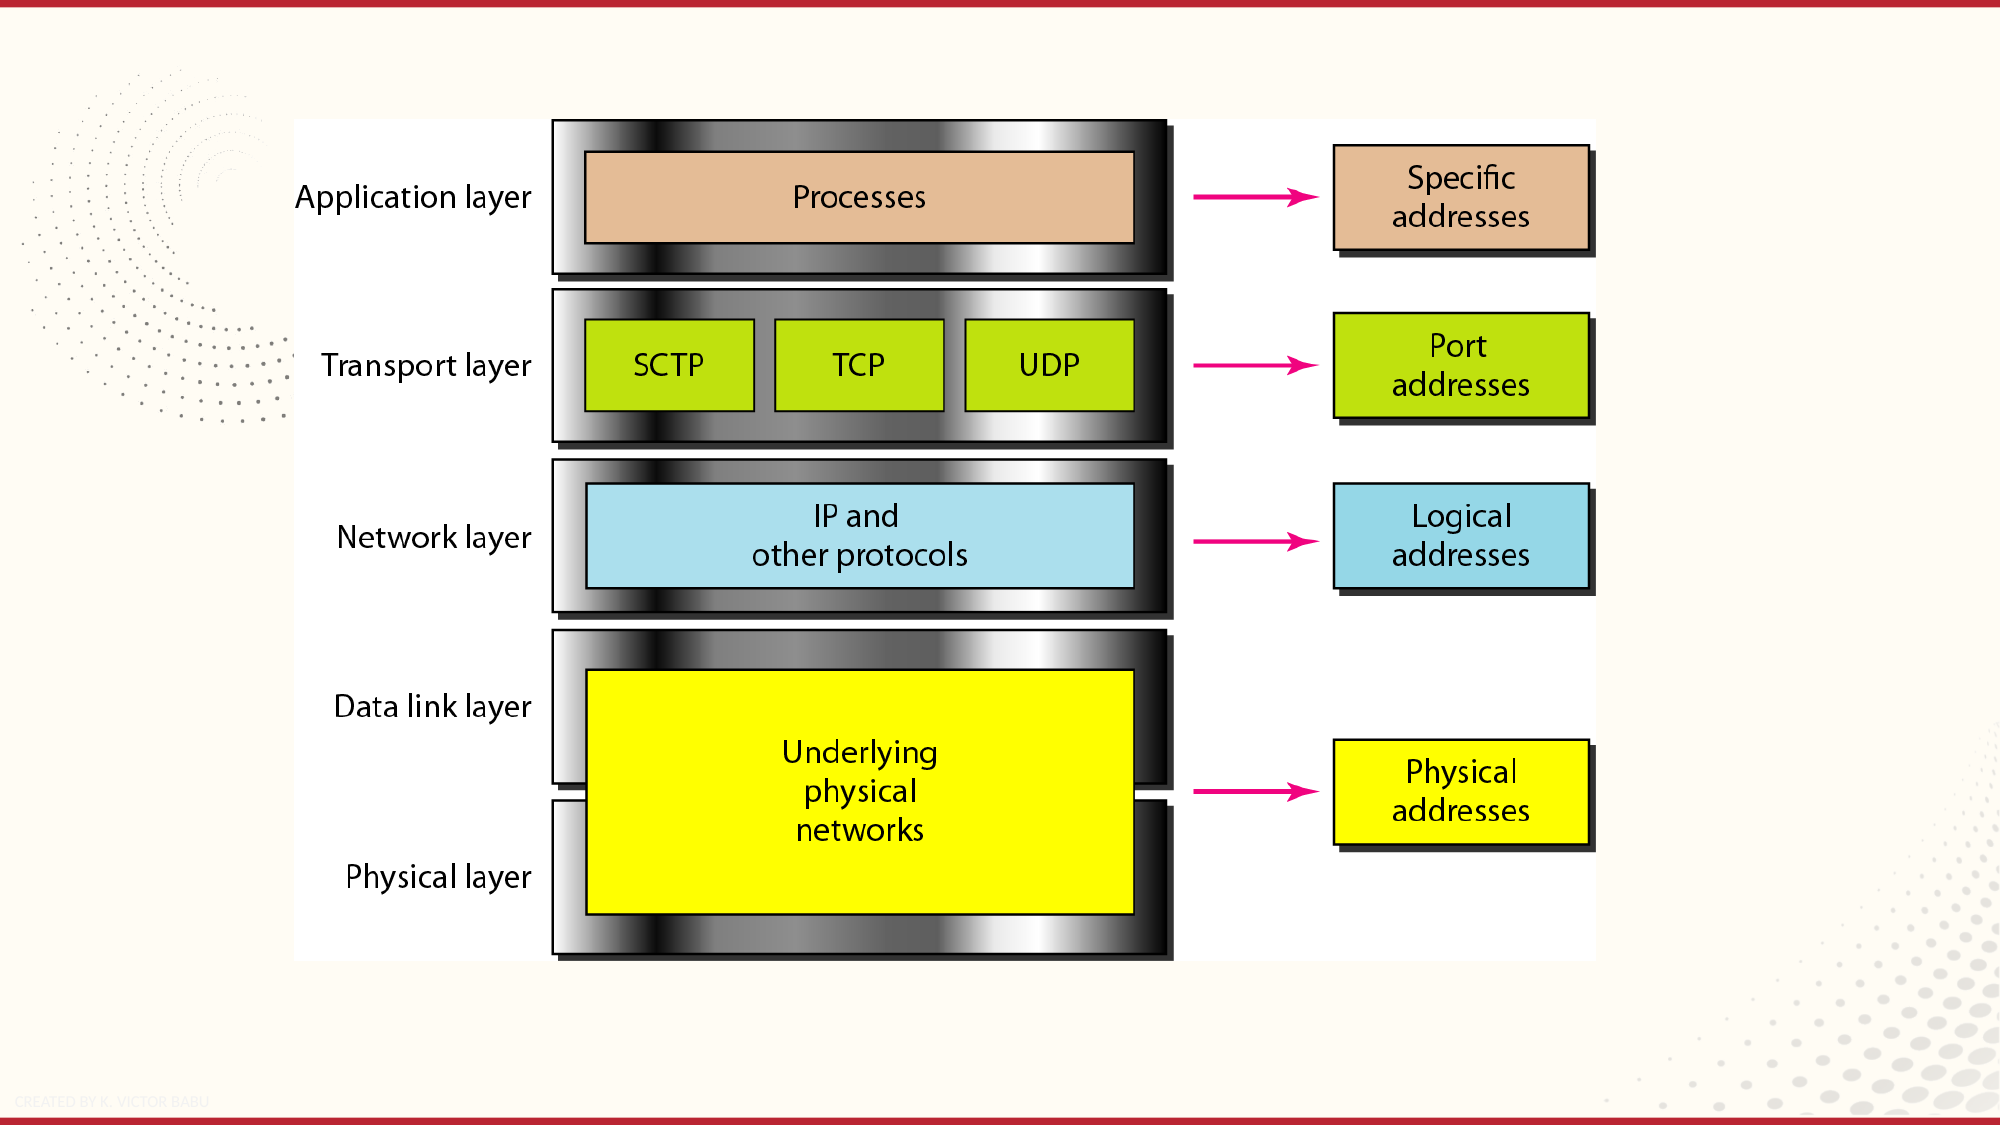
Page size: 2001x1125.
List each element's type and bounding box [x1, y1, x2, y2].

picture [293, 118, 1597, 962]
